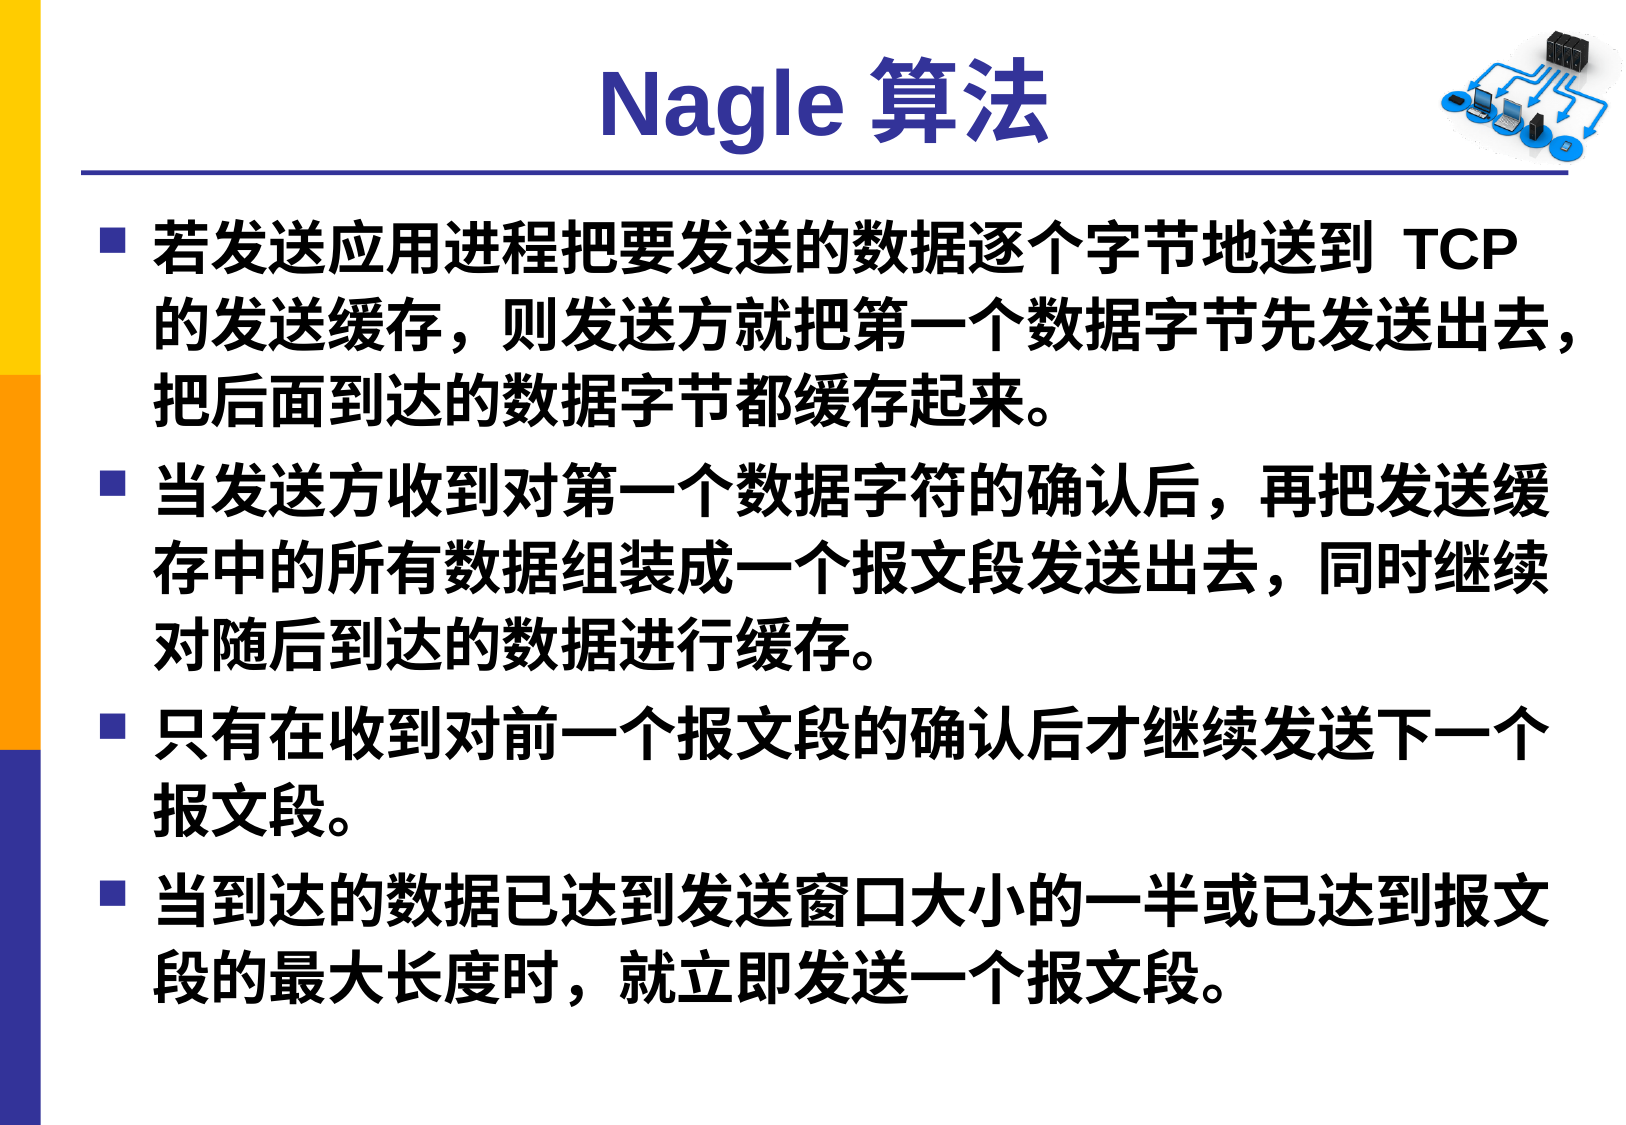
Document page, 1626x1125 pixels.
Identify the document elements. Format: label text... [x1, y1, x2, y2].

title Nagle算法 [81, 30, 1569, 161]
picture [1438, 30, 1624, 165]
list 若发送应用进程把要发送的数据逐个字节地送到 TCP 的发送缓存，则发送方就把第一个数据字节先发送出去，把后面到达的数据字节都缓存起来。 当发送方收到对第一个数据字符的确认后，再把发送缓存中的所有数据组装成一个报文段发送出去，同时继续对随后到达的数据进行缓存。 只有在收到对前一个报文段的确认后才继续发送下一个报文段。 当到达的数据已达到发送窗口大小的一半或已达到报文段的最大长度时，就立即发送一个报文段。 [81, 196, 1569, 1047]
